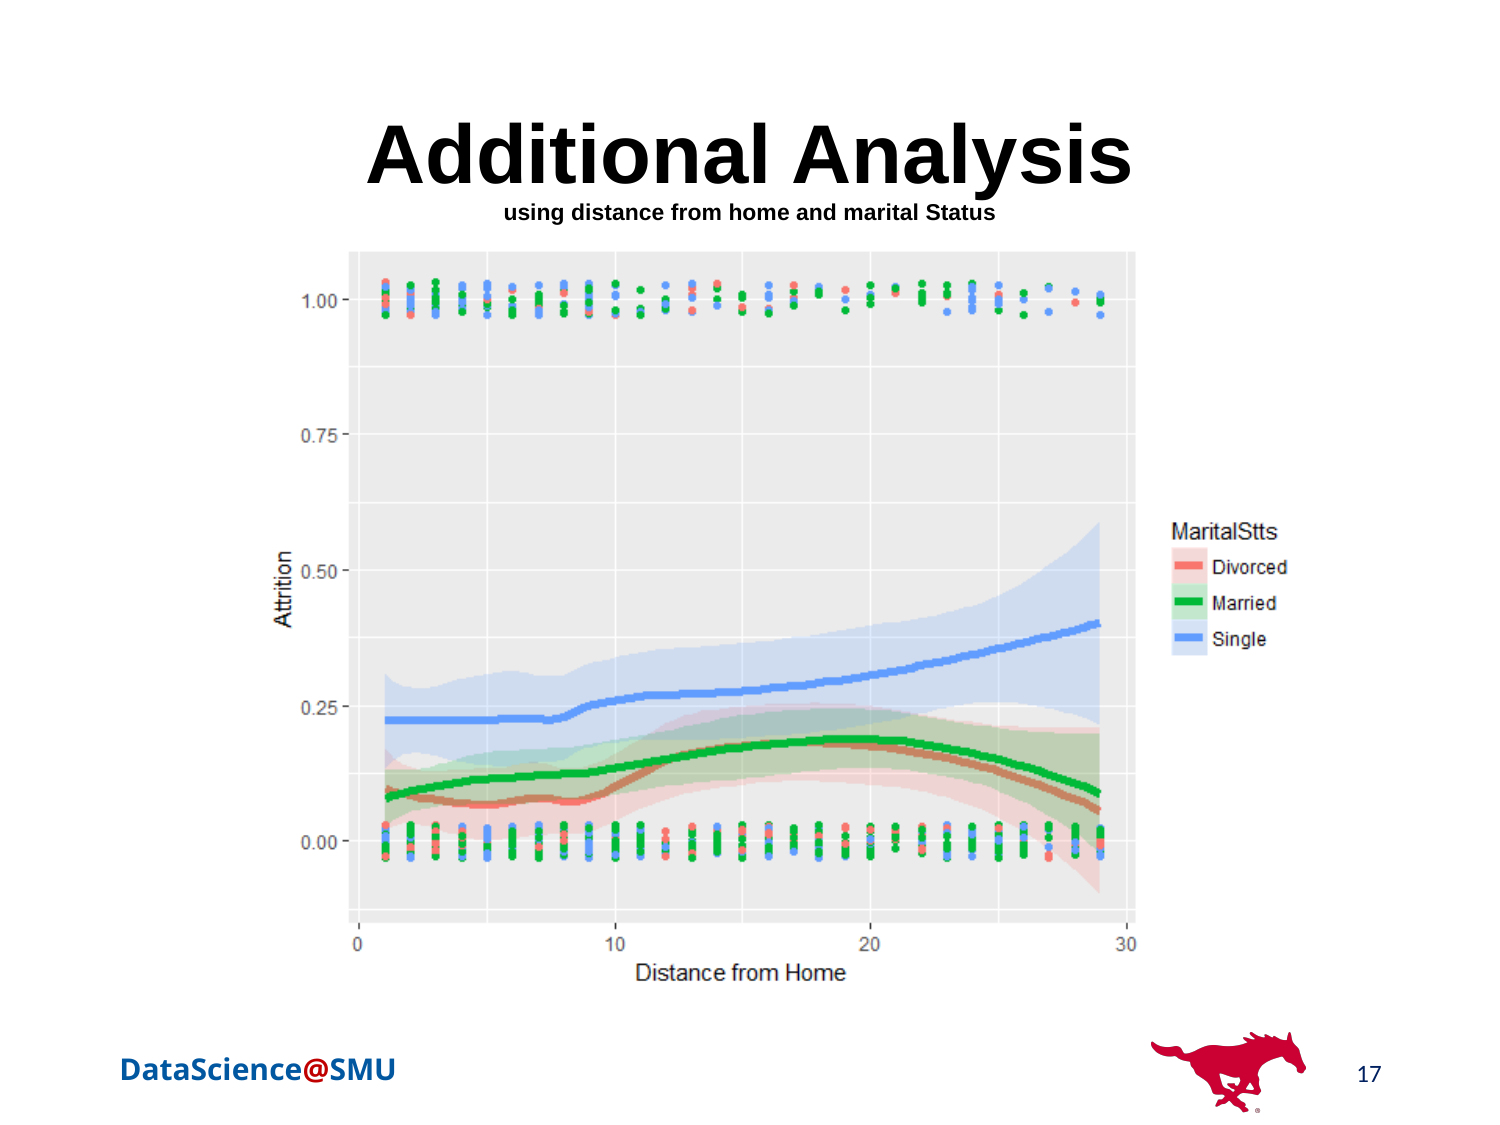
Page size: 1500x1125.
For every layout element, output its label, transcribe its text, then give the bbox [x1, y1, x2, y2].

picture [259, 241, 1311, 992]
picture [1151, 1032, 1306, 1042]
title Additional Analysis using distance from home and marital Status [103, 59, 1397, 278]
slide_number 17 [1059, 1042, 1397, 1103]
picture [1151, 1103, 1306, 1113]
